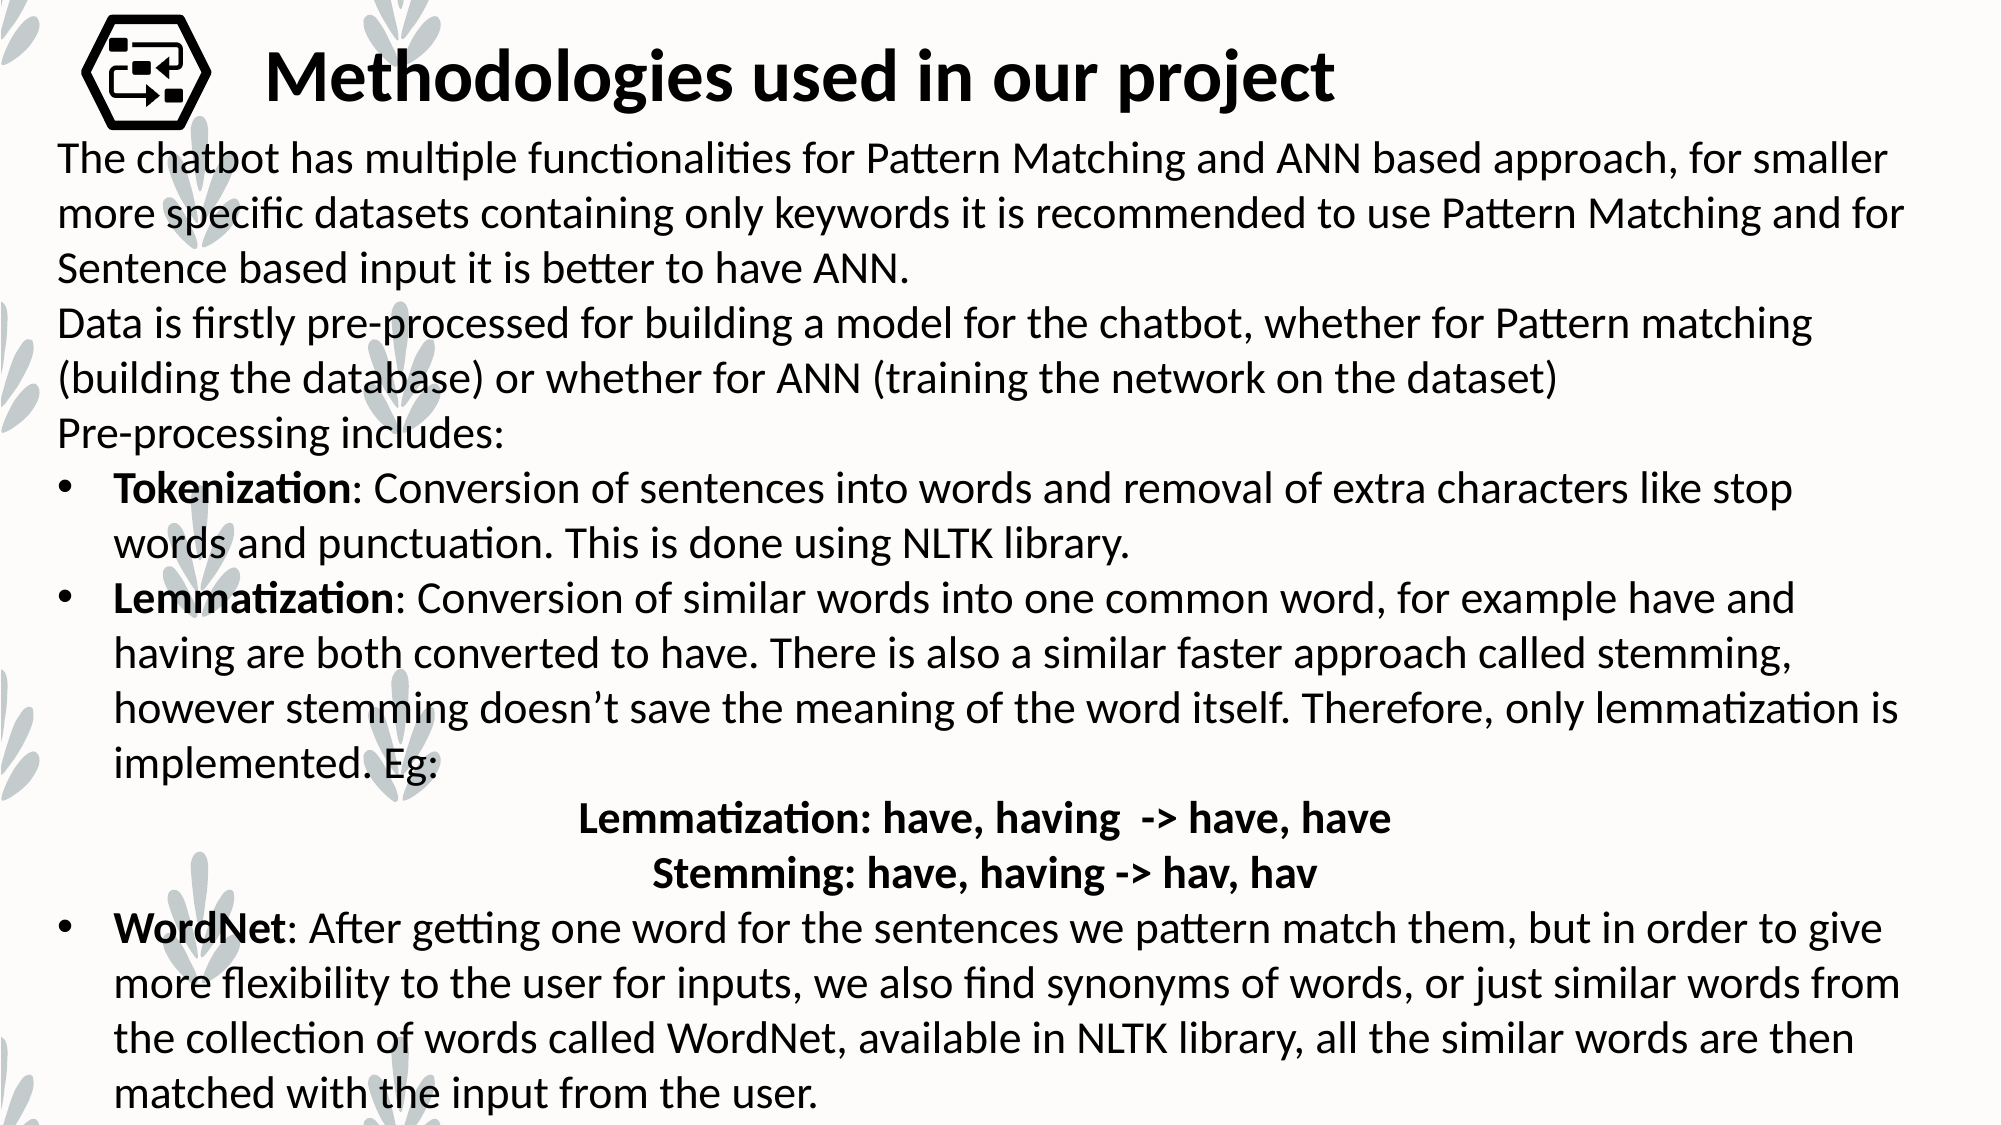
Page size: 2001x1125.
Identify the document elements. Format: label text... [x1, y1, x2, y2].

text_box [84, 18, 208, 127]
picture [109, 33, 183, 107]
text_box The chatbot has multiple functionalities for Pattern Matching and ANN based approach, for smaller more specific datasets containing only keywords it is recommended to use Pattern Matching and for Sentence based input it is better to have ANN. Data is firstly pre-processed for building a model for the chatbot, whether for Pattern matching (building the database) or whether for ANN (training the network on the dataset) Pre-processing includes: Tokenization: Conversion of sentences into words and removal of extra characters like stop words and punctuation. This is done using NLTK library. Lemmatization: Conversion of similar words into one common word, for example have and having are both converted to have. There is also a similar faster approach called stemming, however stemming doesn’t save the meaning of the word itself. Therefore, only lemmatization is implemented. Eg: Lemmatization: have, having -> have, have Stemming: have, having -> hav, hav WordNet: After getting one word for the sentences we pattern match them, but in order to give more flexibility to the user for inputs, we also find synonyms of words, or just similar words from the collection of words called WordNet, available in NLTK library, all the similar words are then matched with the input from the user. [42, 120, 1929, 1125]
text_box Methodologies used in our project [249, 19, 1778, 120]
